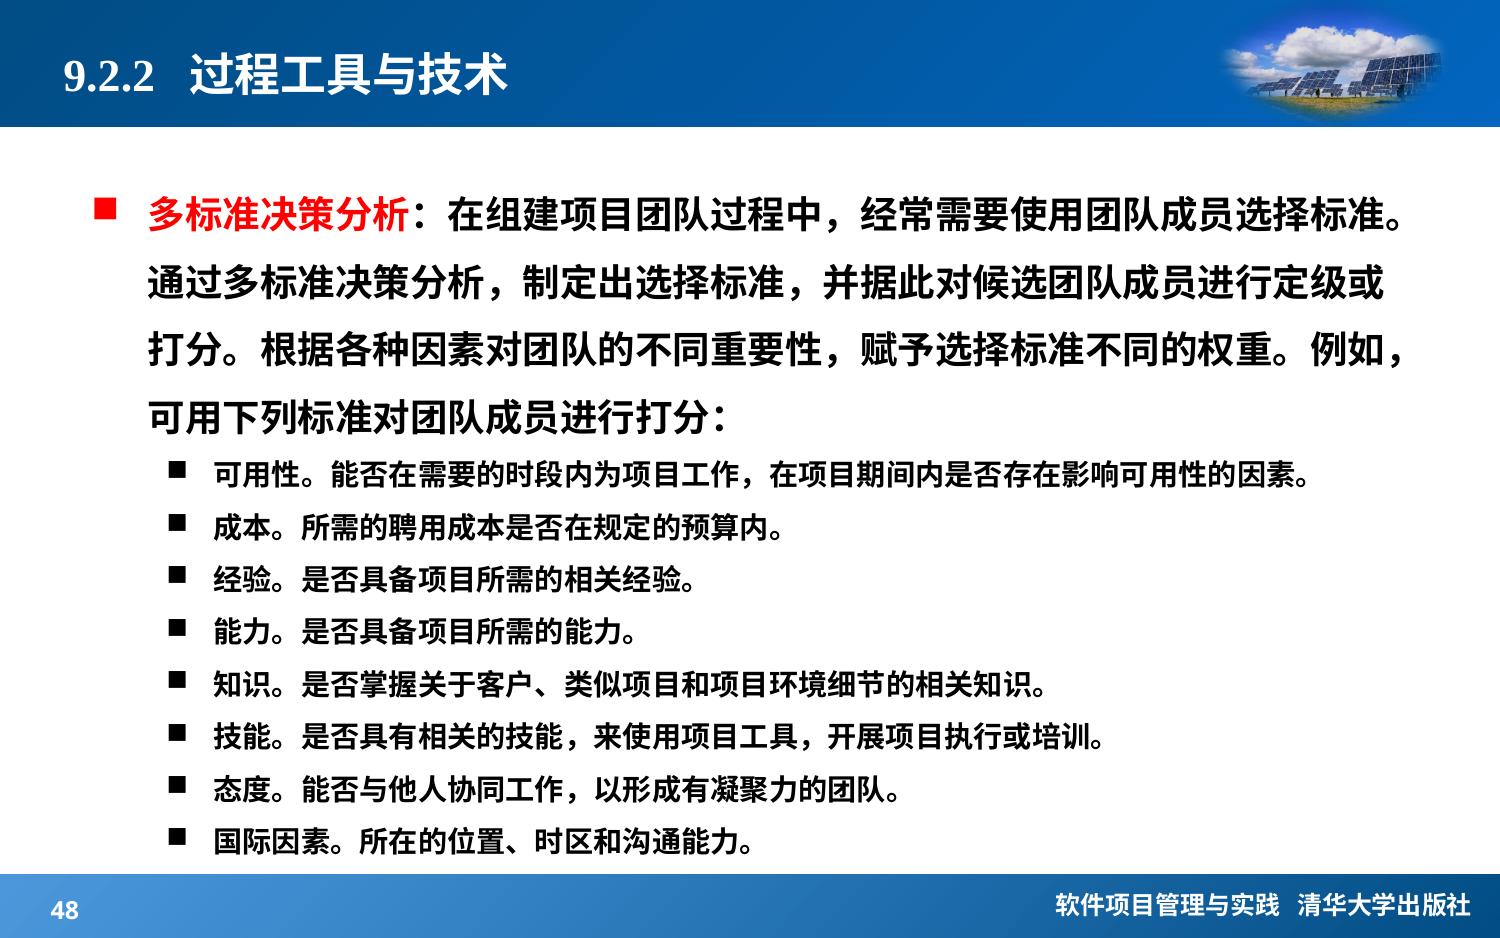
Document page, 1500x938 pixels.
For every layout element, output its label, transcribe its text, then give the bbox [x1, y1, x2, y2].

picture [1233, 6, 1433, 113]
text_box 多标准决策分析：在组建项目团队过程中，经常需要使用团队成员选择标准。通过多标准决策分析，制定出选择标准，并据此对候选团队成员进行定级或打分。根据各种因素对团队的不同重要性，赋予选择标准不同的权重。例如，可用下列标准对团队成员进行打分： 可用性。能否在需要的时段内为项目工作，在项目期间内是否存在影响可用性的因素。 成本。所需的聘用成本是否在规定的预算内。 经验。是否具备项目所需的相关经验。 能力。是否具备项目所需的能力。 知识。是否掌握关于客户、类似项目和项目环境细节的相关知识。 技能。是否具有相关的技能，来使用项目工具，开展项目执行或培训。 态度。能否与他人协同工作，以形成有凝聚力的团队。 国际因素。所在的位置、时区和沟通能力。 [76, 161, 1424, 748]
title 9.2.2 过程工具与技术 [48, 19, 1005, 127]
